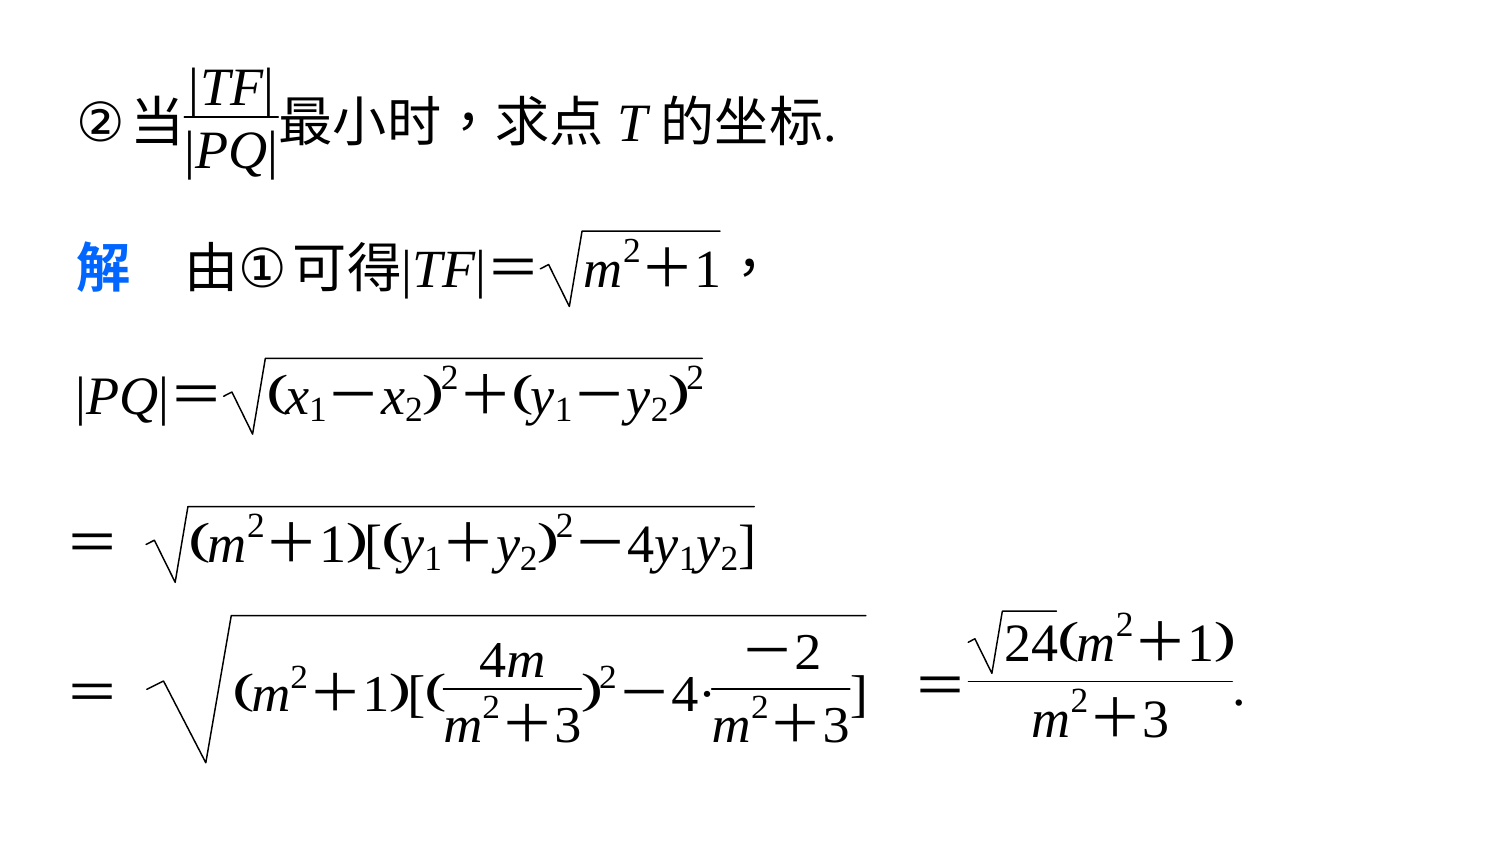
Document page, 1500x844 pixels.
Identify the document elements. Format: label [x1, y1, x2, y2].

text_box [75, 354, 1294, 510]
text_box [64, 502, 1283, 611]
text_box [65, 612, 908, 801]
text_box [76, 55, 1294, 221]
text_box [913, 605, 1306, 798]
text_box [76, 228, 1294, 354]
